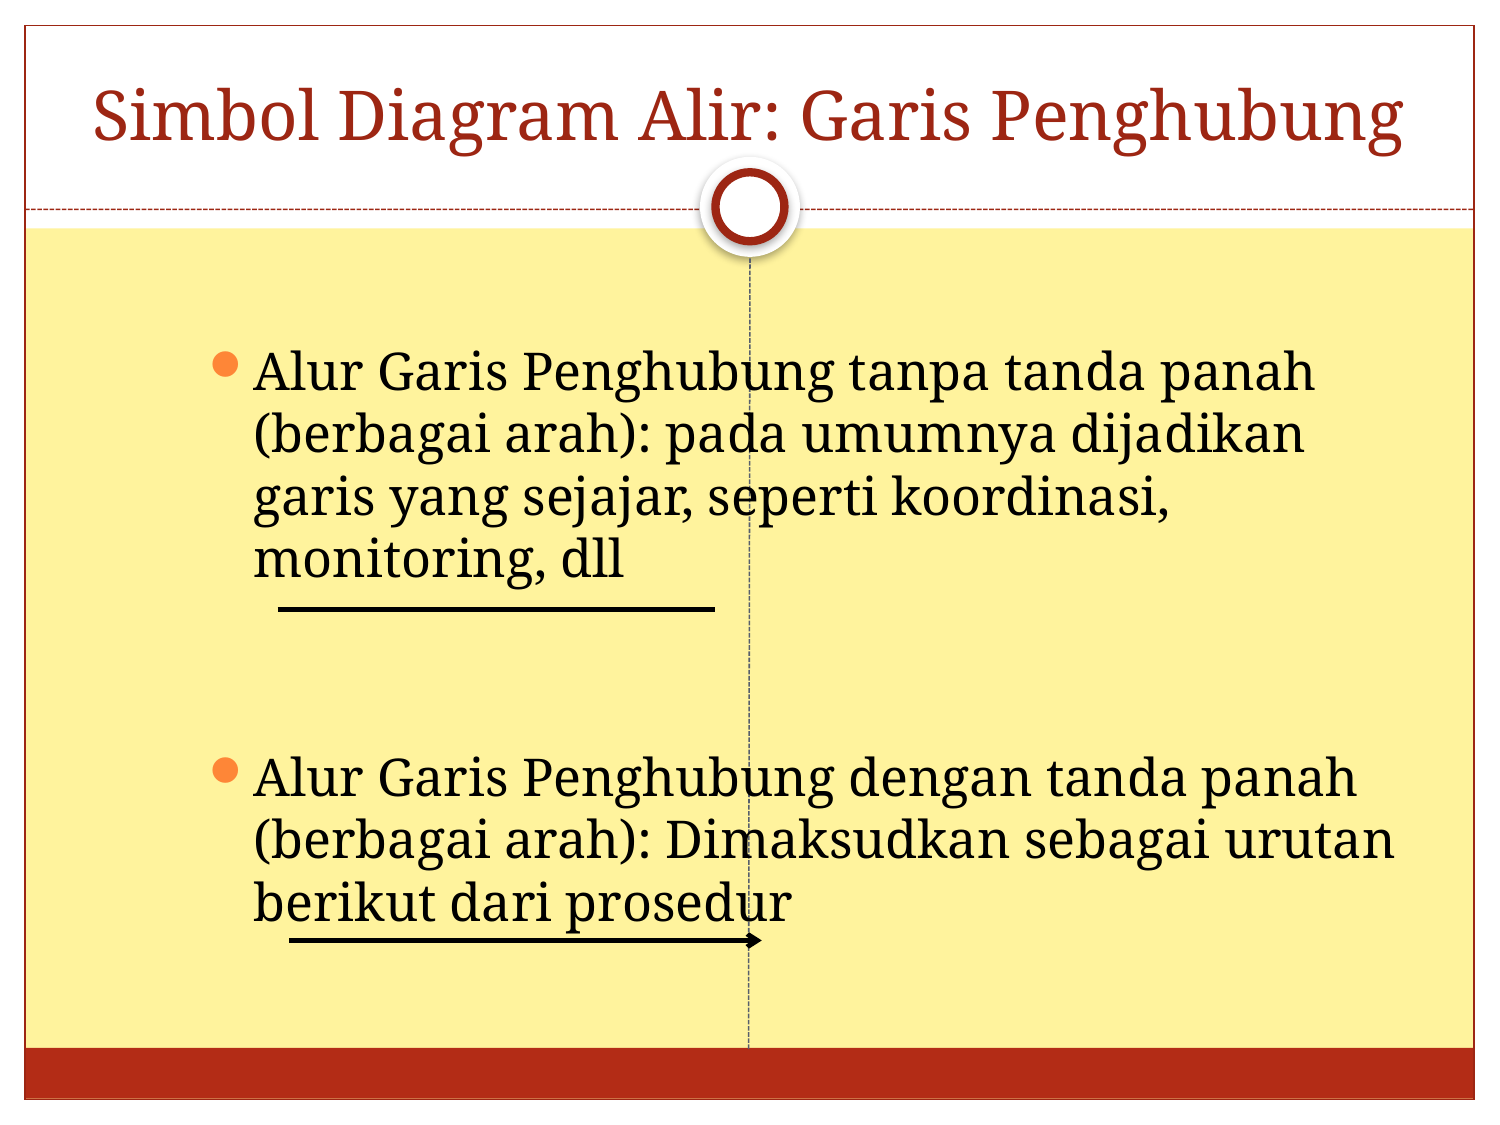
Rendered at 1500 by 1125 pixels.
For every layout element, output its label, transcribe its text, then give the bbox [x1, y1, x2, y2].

title Simbol Diagram Alir: Garis Penghubung [49, 37, 1450, 162]
list Alur Garis Penghubung tanpa tanda panah (berbagai arah): pada umumnya dijadikan garis yang sejajar, seperti koordinasi, monitoring, dll Alur Garis Penghubung dengan tanda panah (berbagai arah): Dimaksudkan sebagai urutan berikut dari prosedur [193, 331, 1424, 1006]
